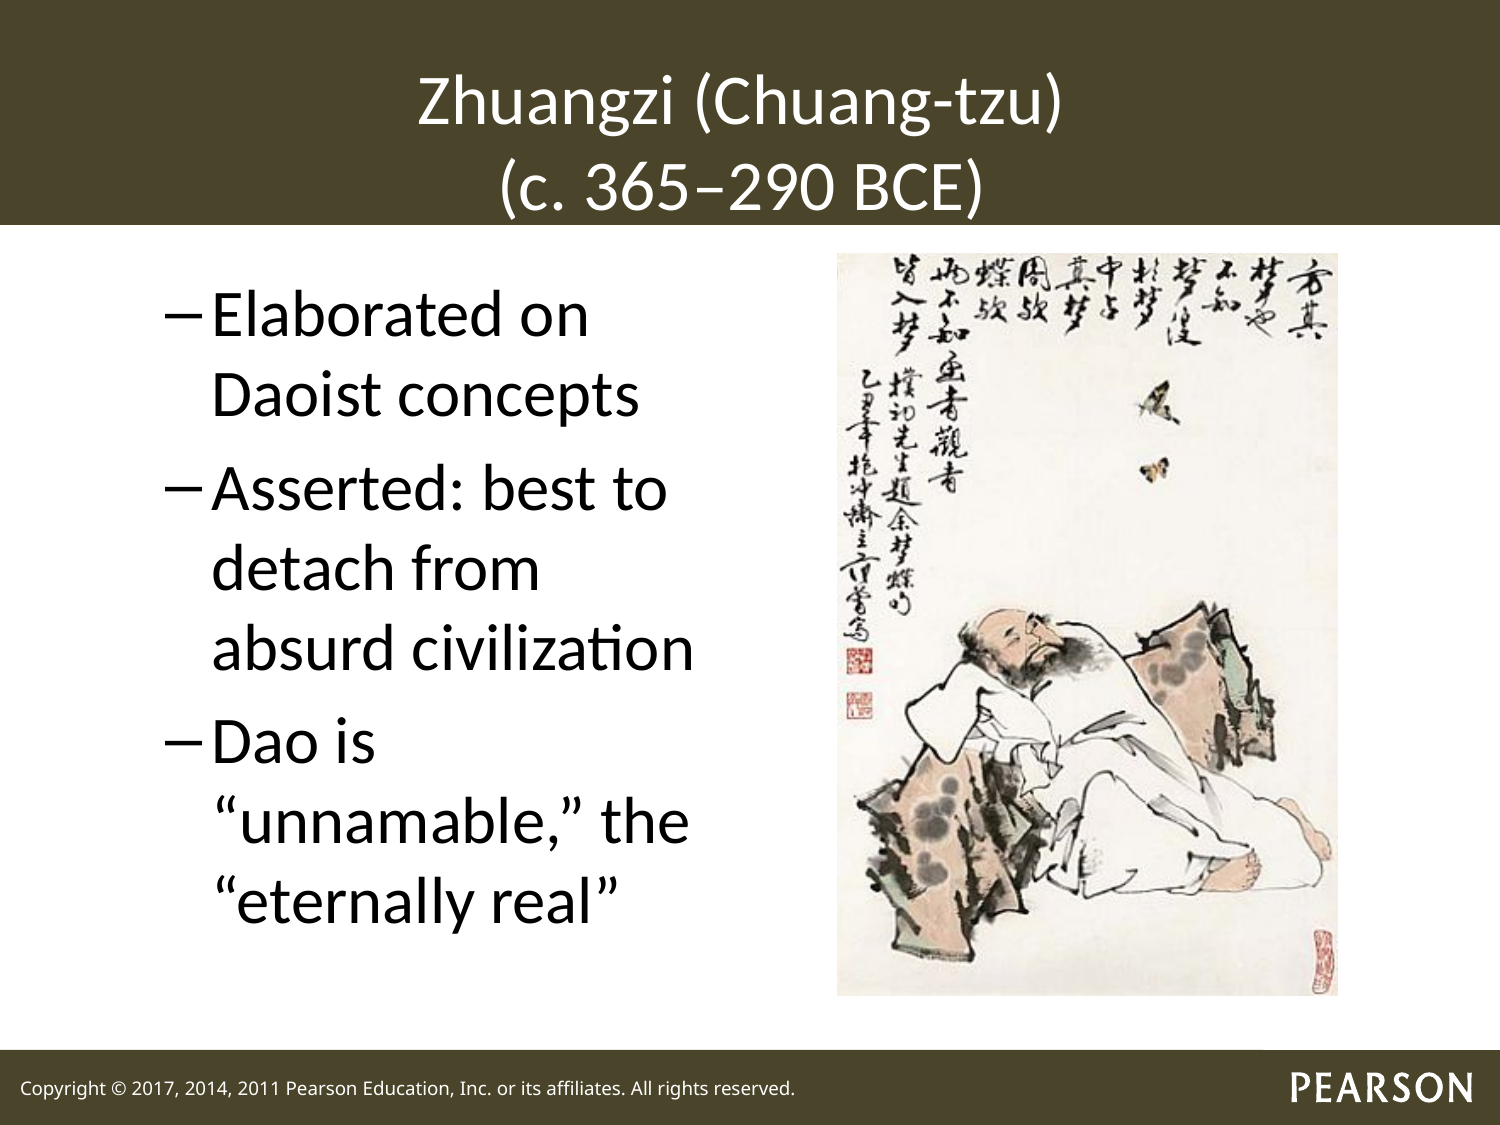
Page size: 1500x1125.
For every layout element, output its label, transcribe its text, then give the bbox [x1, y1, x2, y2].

list Elaborated on Daoist concepts Asserted: best to detach from absurd civilization Dao is “unnamable,” the “eternally real” [75, 262, 738, 1005]
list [837, 252, 1338, 996]
title Zhuangzi (Chuang-tzu) (c. 365–290 BCE) [75, 45, 1425, 233]
